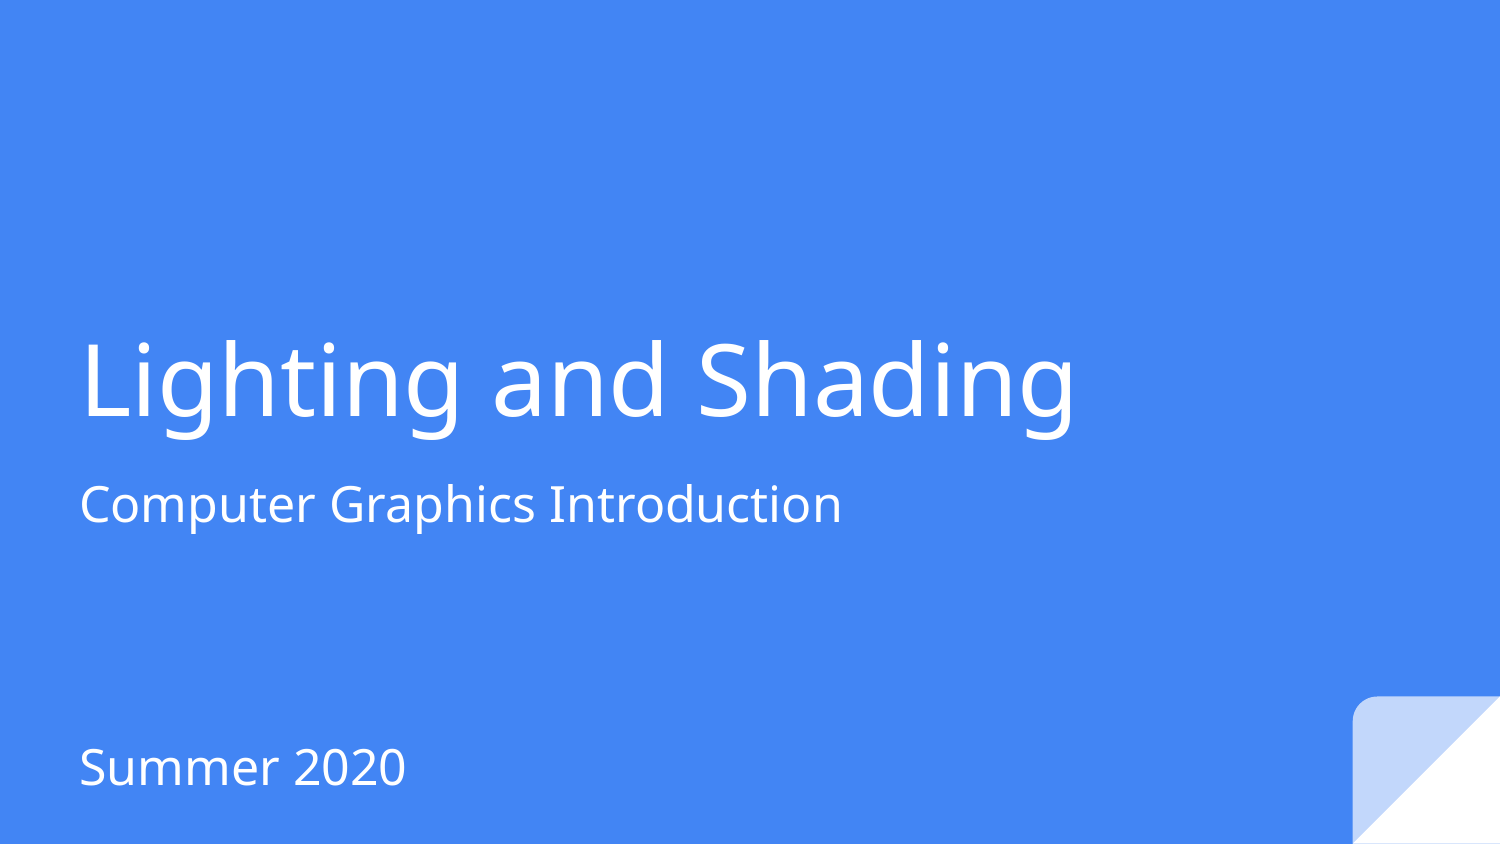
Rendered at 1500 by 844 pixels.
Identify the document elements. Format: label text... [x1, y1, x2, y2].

subtitle Computer Graphics Introduction [64, 457, 1413, 529]
subtitle Summer 2020 [64, 720, 1413, 792]
title Lighting and Shading [64, 298, 1413, 452]
